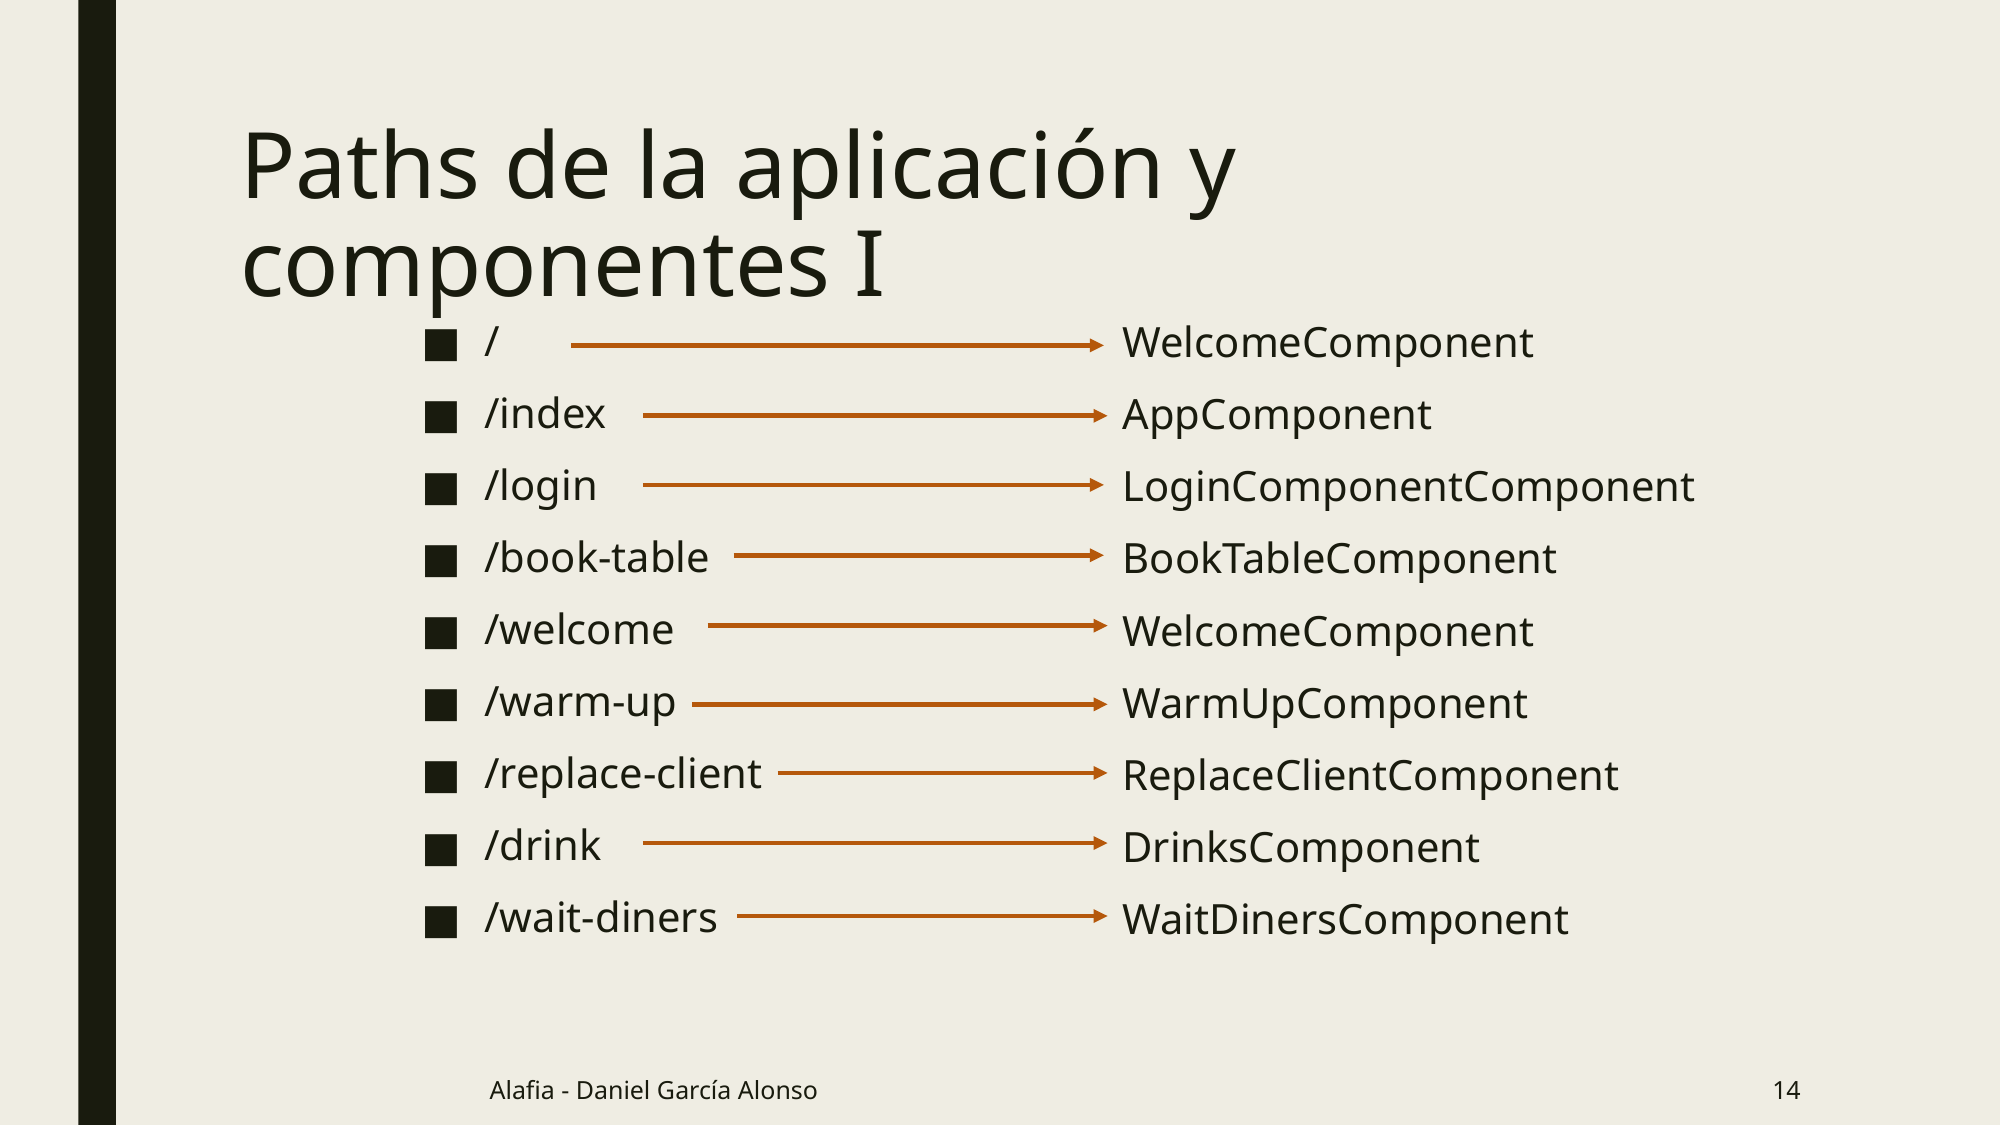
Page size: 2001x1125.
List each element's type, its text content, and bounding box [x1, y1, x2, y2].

list / /index /login /book-table /welcome /warm-up /replace-client /drink /wait-diners [406, 310, 893, 1096]
slide_number 14 [1553, 1058, 1816, 1125]
footer Alafia - Daniel García Alonso [474, 1058, 1505, 1125]
title Paths de la aplicación y componentes I [225, 112, 1800, 357]
text_box WelcomeComponent AppComponent LoginComponentComponent BookTableComponent WelcomeComponent WarmUpComponent ReplaceClientComponent DrinksComponent WaitDinersComponent [1107, 312, 1775, 1097]
